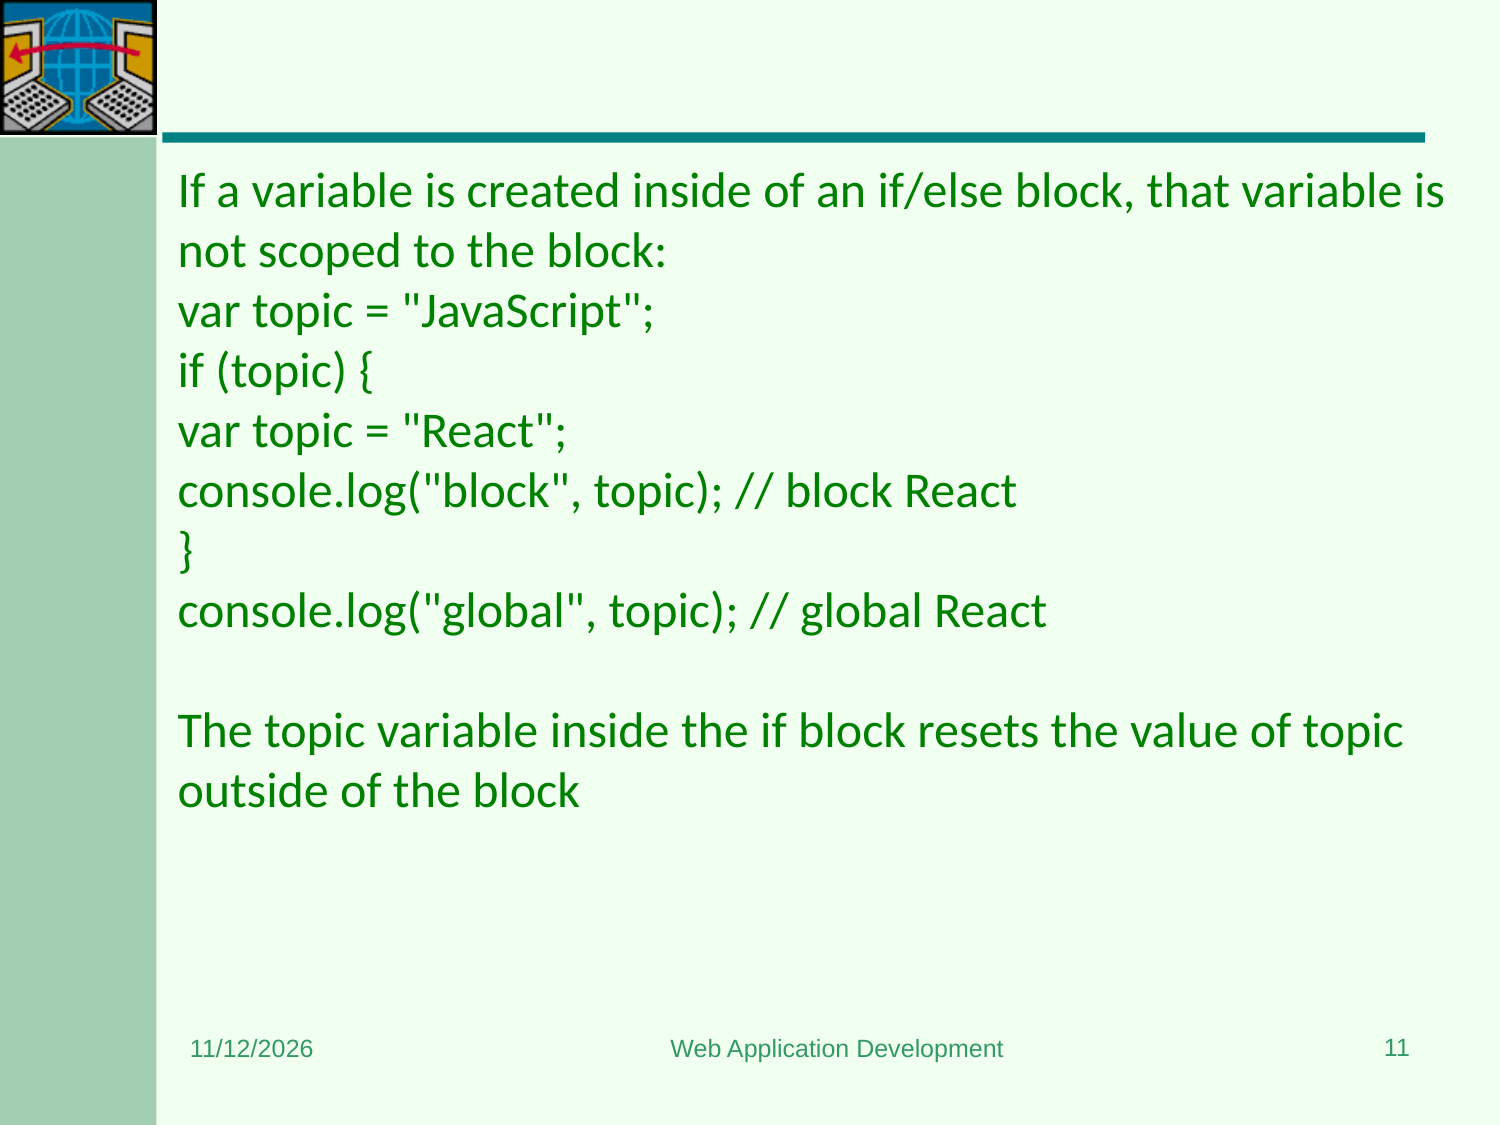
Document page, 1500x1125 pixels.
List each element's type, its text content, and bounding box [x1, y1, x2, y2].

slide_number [174, 1024, 438, 1104]
picture [0, 0, 157, 135]
slide_number 11 [1237, 1024, 1426, 1103]
footer Web Application Development [462, 1024, 1213, 1104]
list If a variable is created inside of an if/else block, that variable is not scoped to the block: var topic = "JavaScript"; if (topic) { var topic = "React"; console.log("block", topic); // block React } console.log("global", topic); // global React The topic variable inside the if block resets the value of topic outside of the block [162, 149, 1488, 1013]
